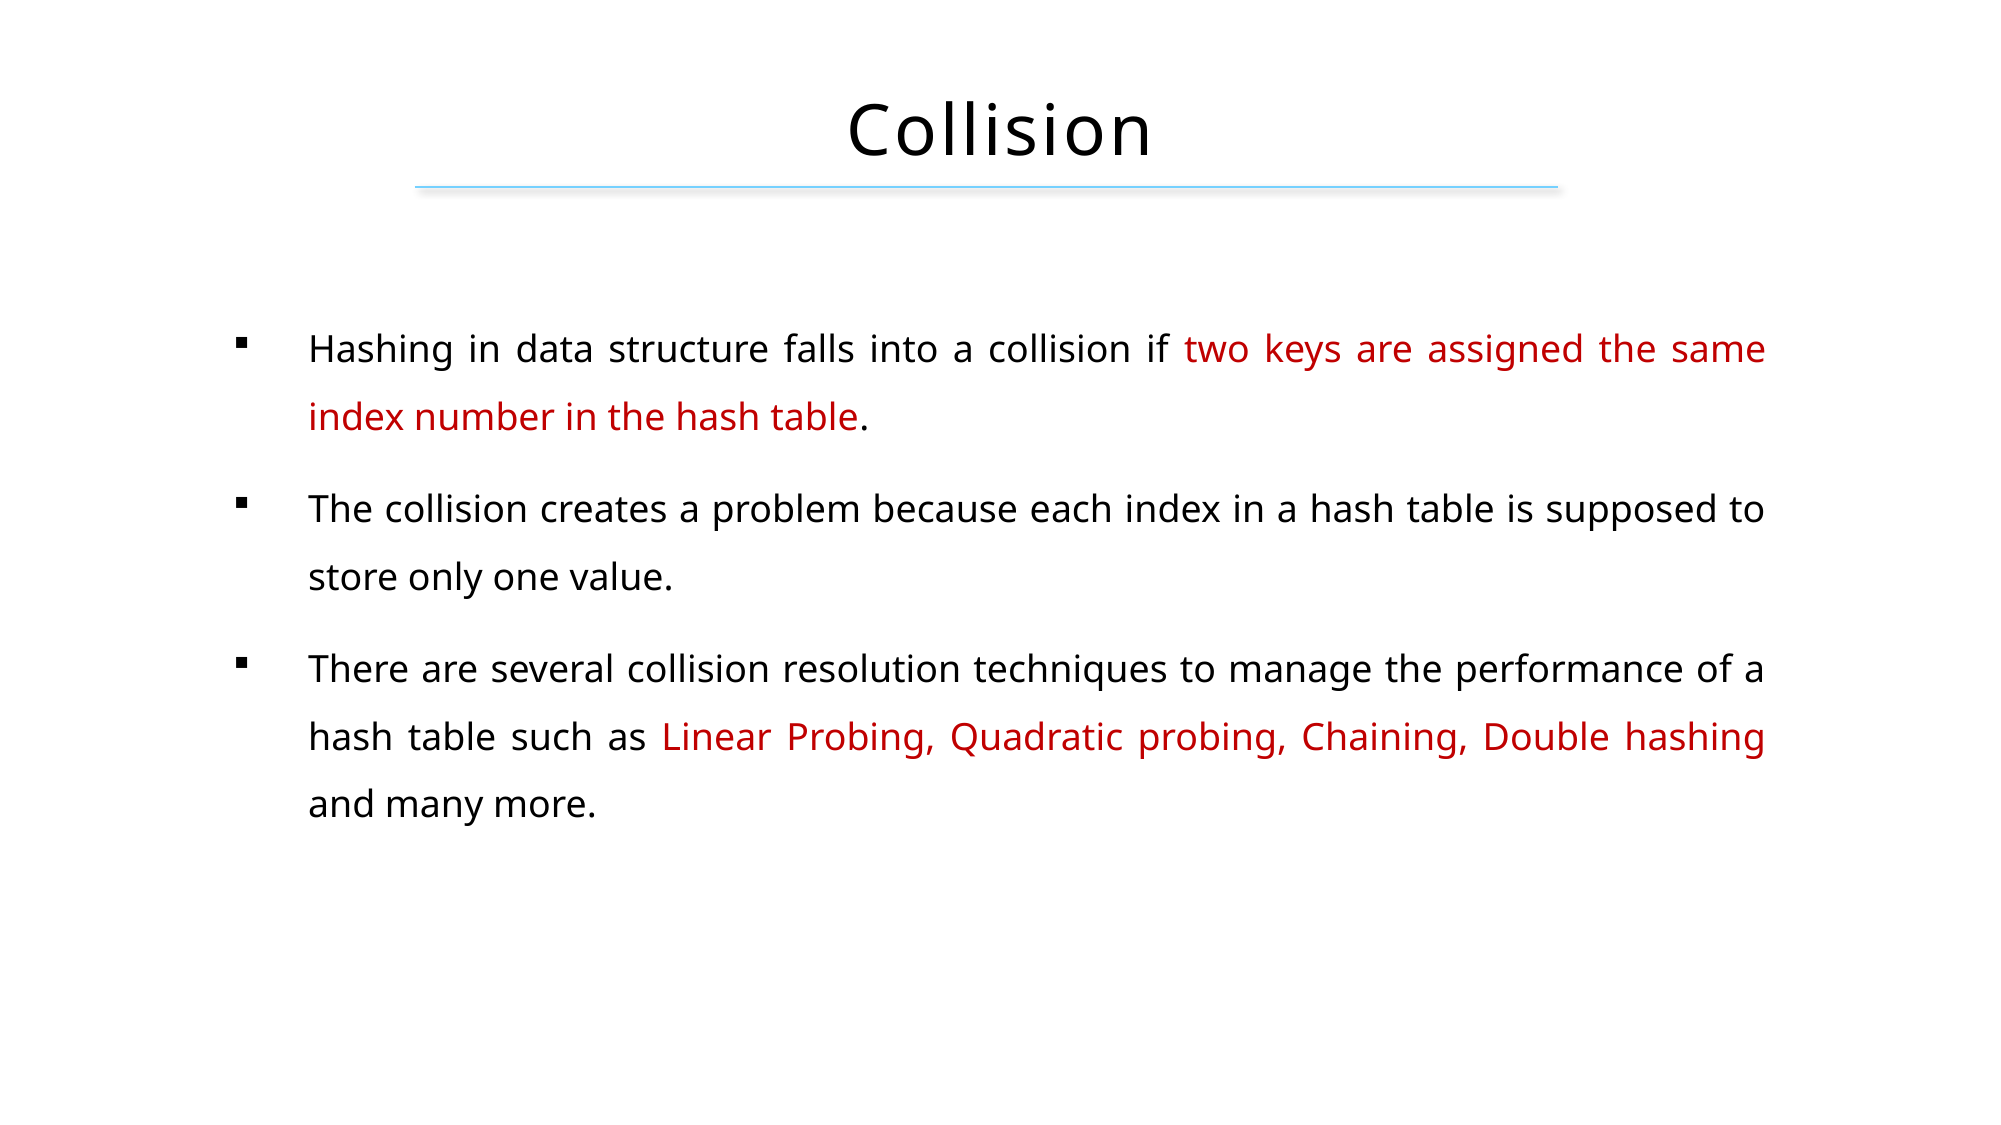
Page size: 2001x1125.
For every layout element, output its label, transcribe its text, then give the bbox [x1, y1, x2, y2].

title Collision [0, 0, 2000, 265]
text_box Hashing in data structure falls into a collision if two keys are assigned the same index number in the hash table. The collision creates a problem because each index in a hash table is supposed to store only one value. There are several collision resolution techniques to manage the performance of a hash table such as Linear Probing, Quadratic probing, Chaining, Double hashing and many more. [218, 295, 1782, 833]
